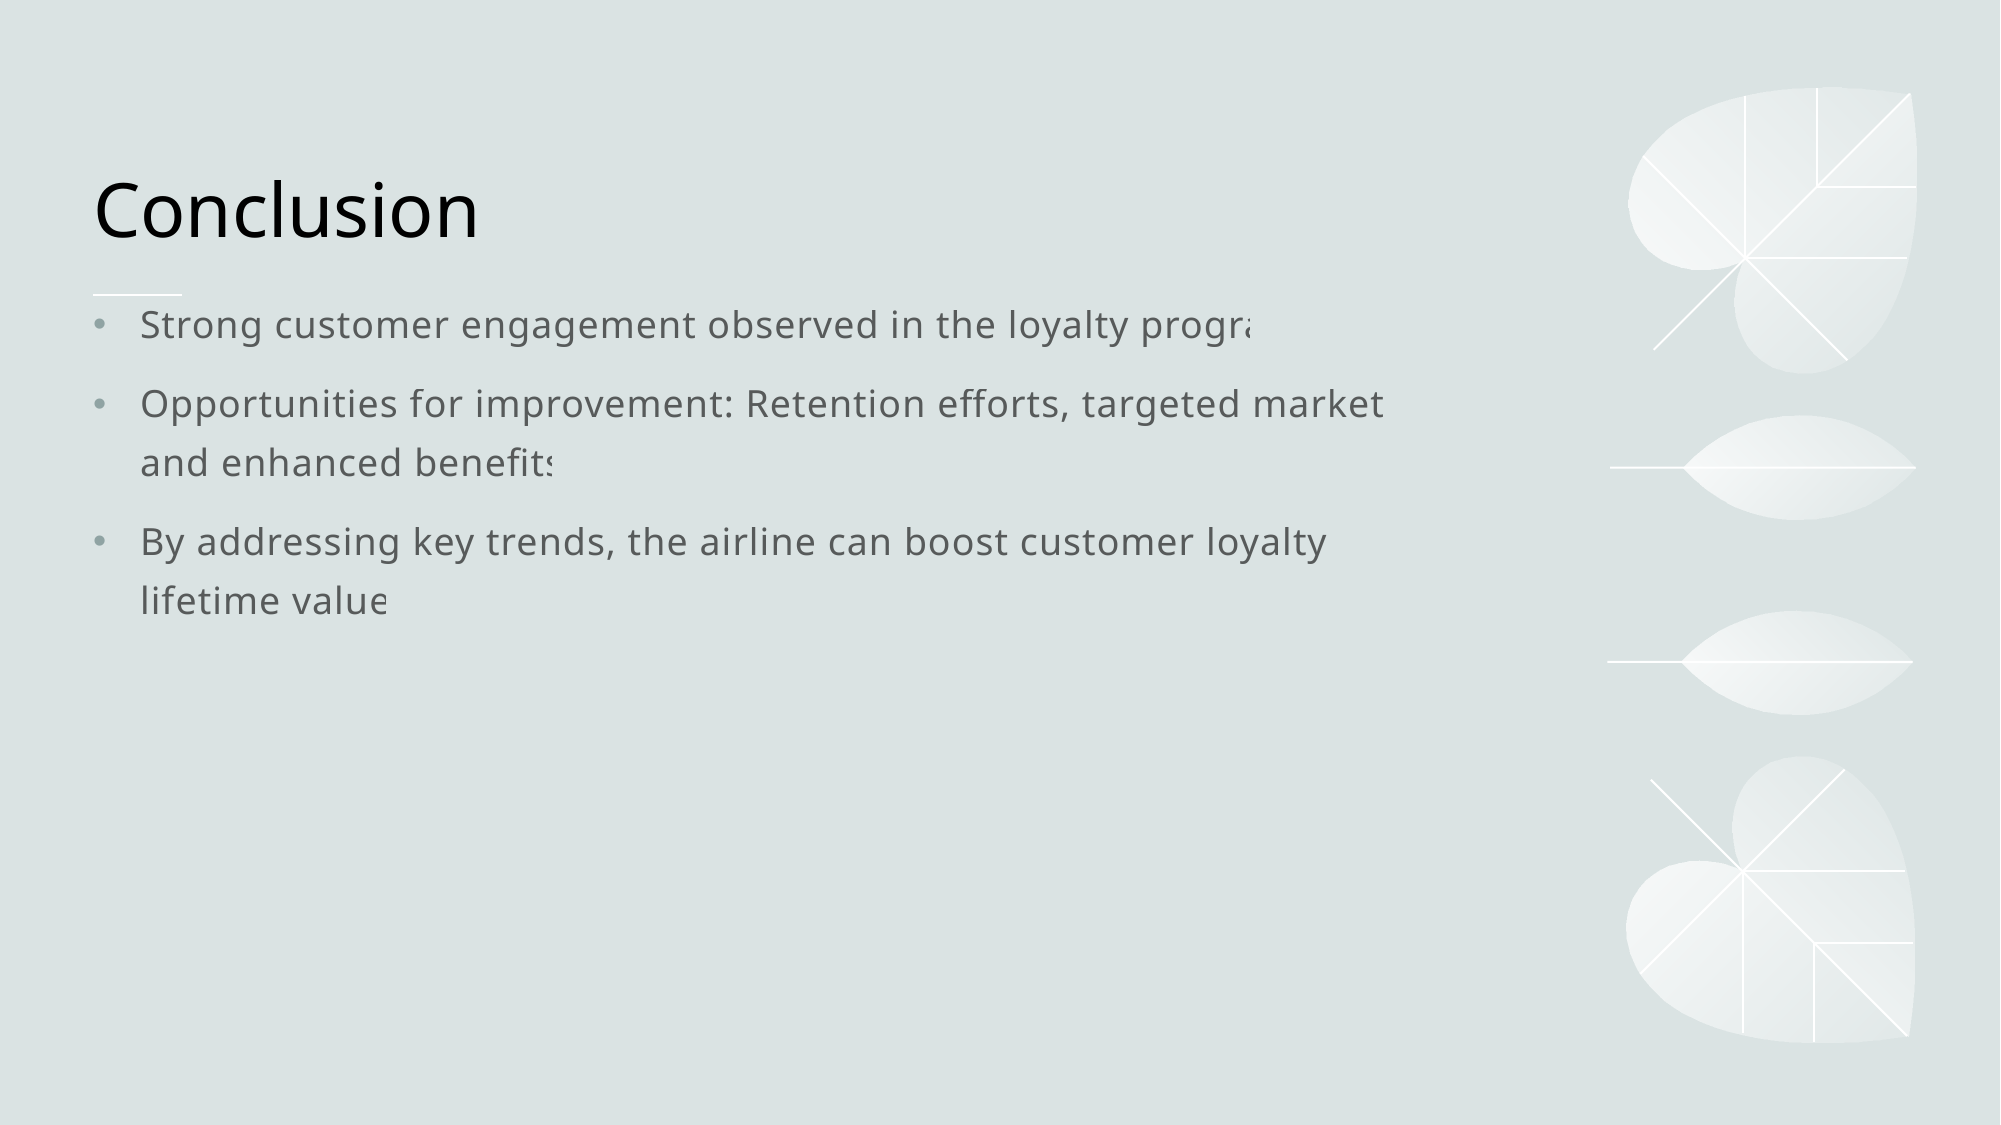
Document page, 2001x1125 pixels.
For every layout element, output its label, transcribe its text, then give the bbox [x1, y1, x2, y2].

list Strong customer engagement observed in the loyalty program. Opportunities for improvement: Retention efforts, targeted marketing, and enhanced benefits. By addressing key trends, the airline can boost customer loyalty and lifetime value. [93, 280, 1513, 871]
title Conclusion [93, 65, 1512, 260]
